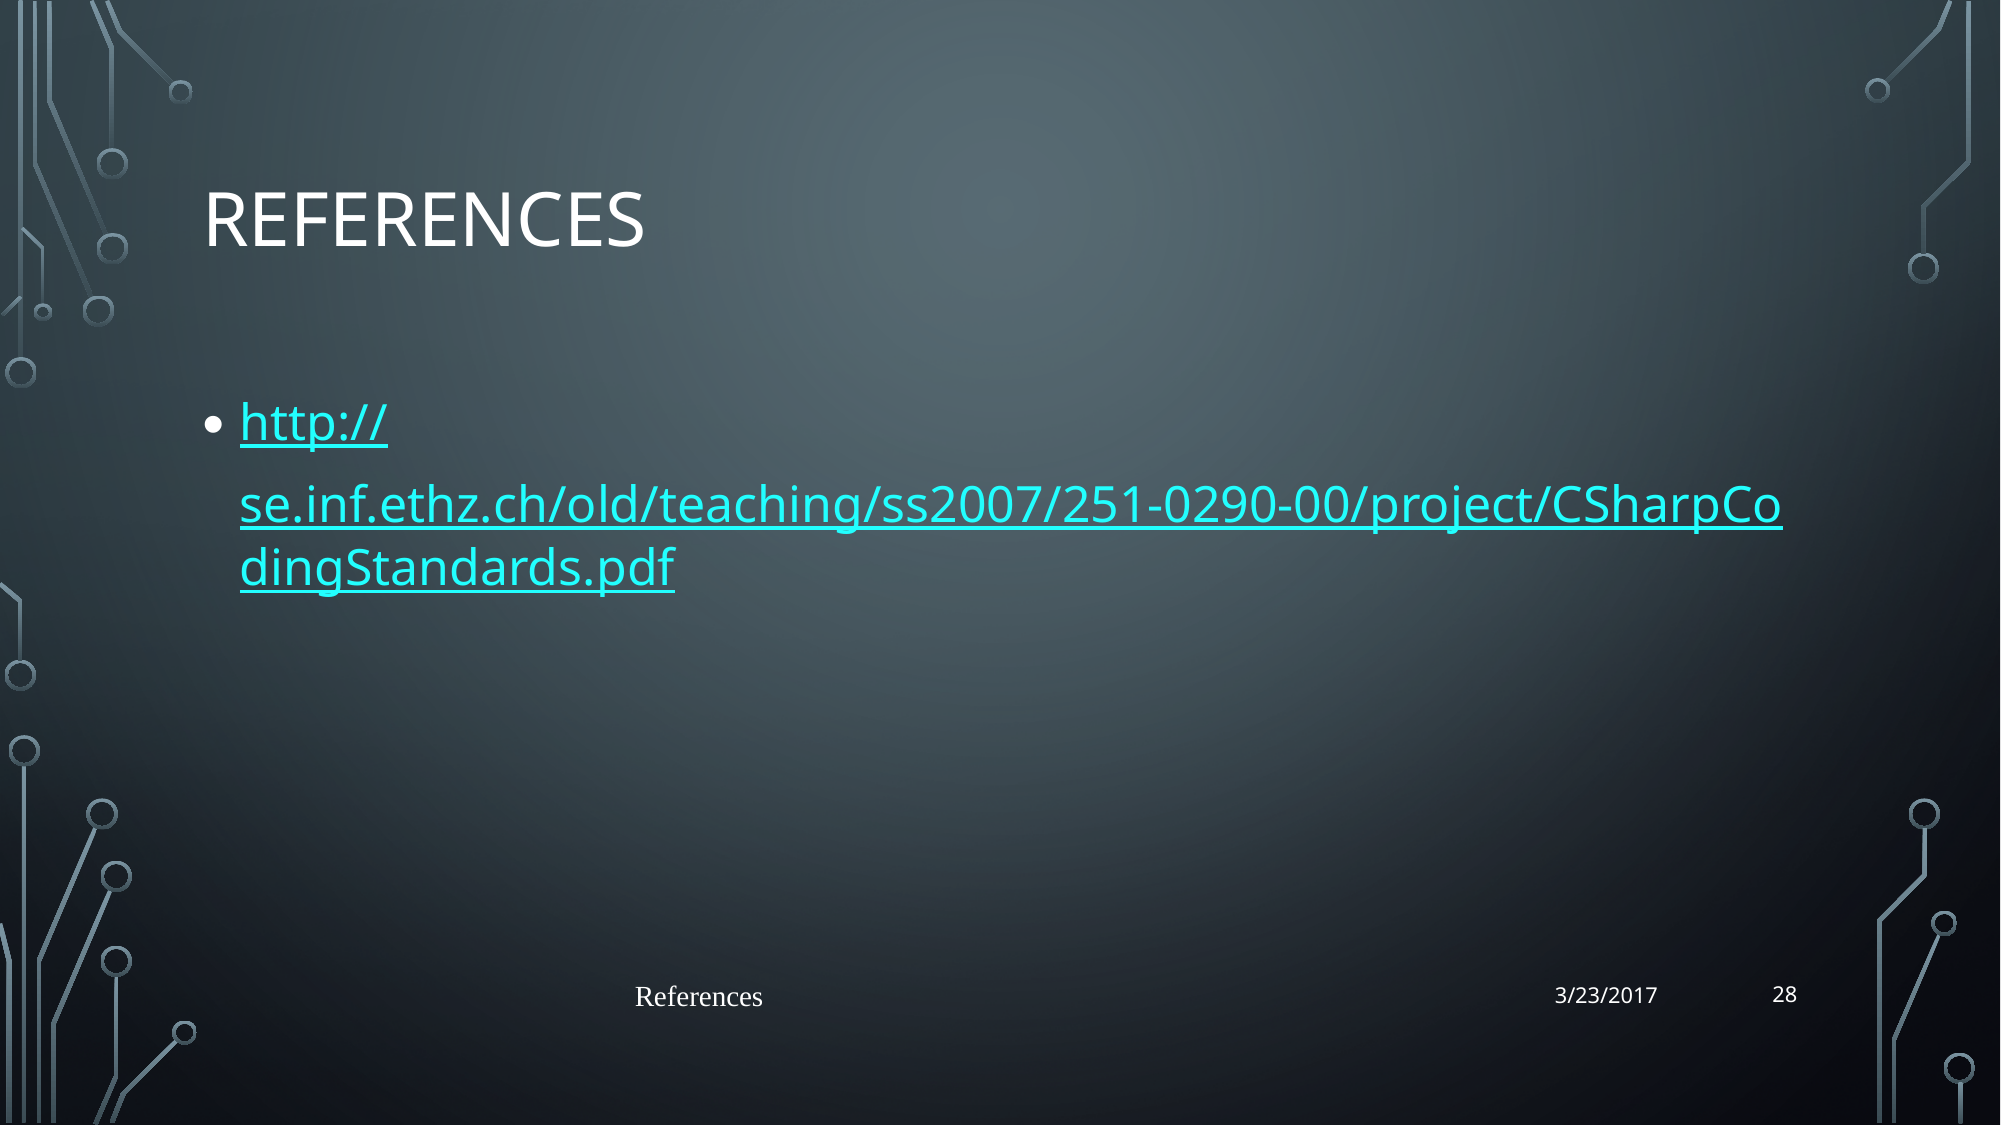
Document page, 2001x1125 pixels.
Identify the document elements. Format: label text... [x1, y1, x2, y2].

list http://se.inf.ethz.ch/old/teaching/ss2007/251-0290-00/project/CSharpCodingStandards.pdf [187, 369, 1813, 950]
footer References [187, 965, 1211, 1025]
title References [187, 101, 1813, 344]
slide_number 28 [1685, 965, 1813, 1025]
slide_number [1223, 965, 1674, 1025]
